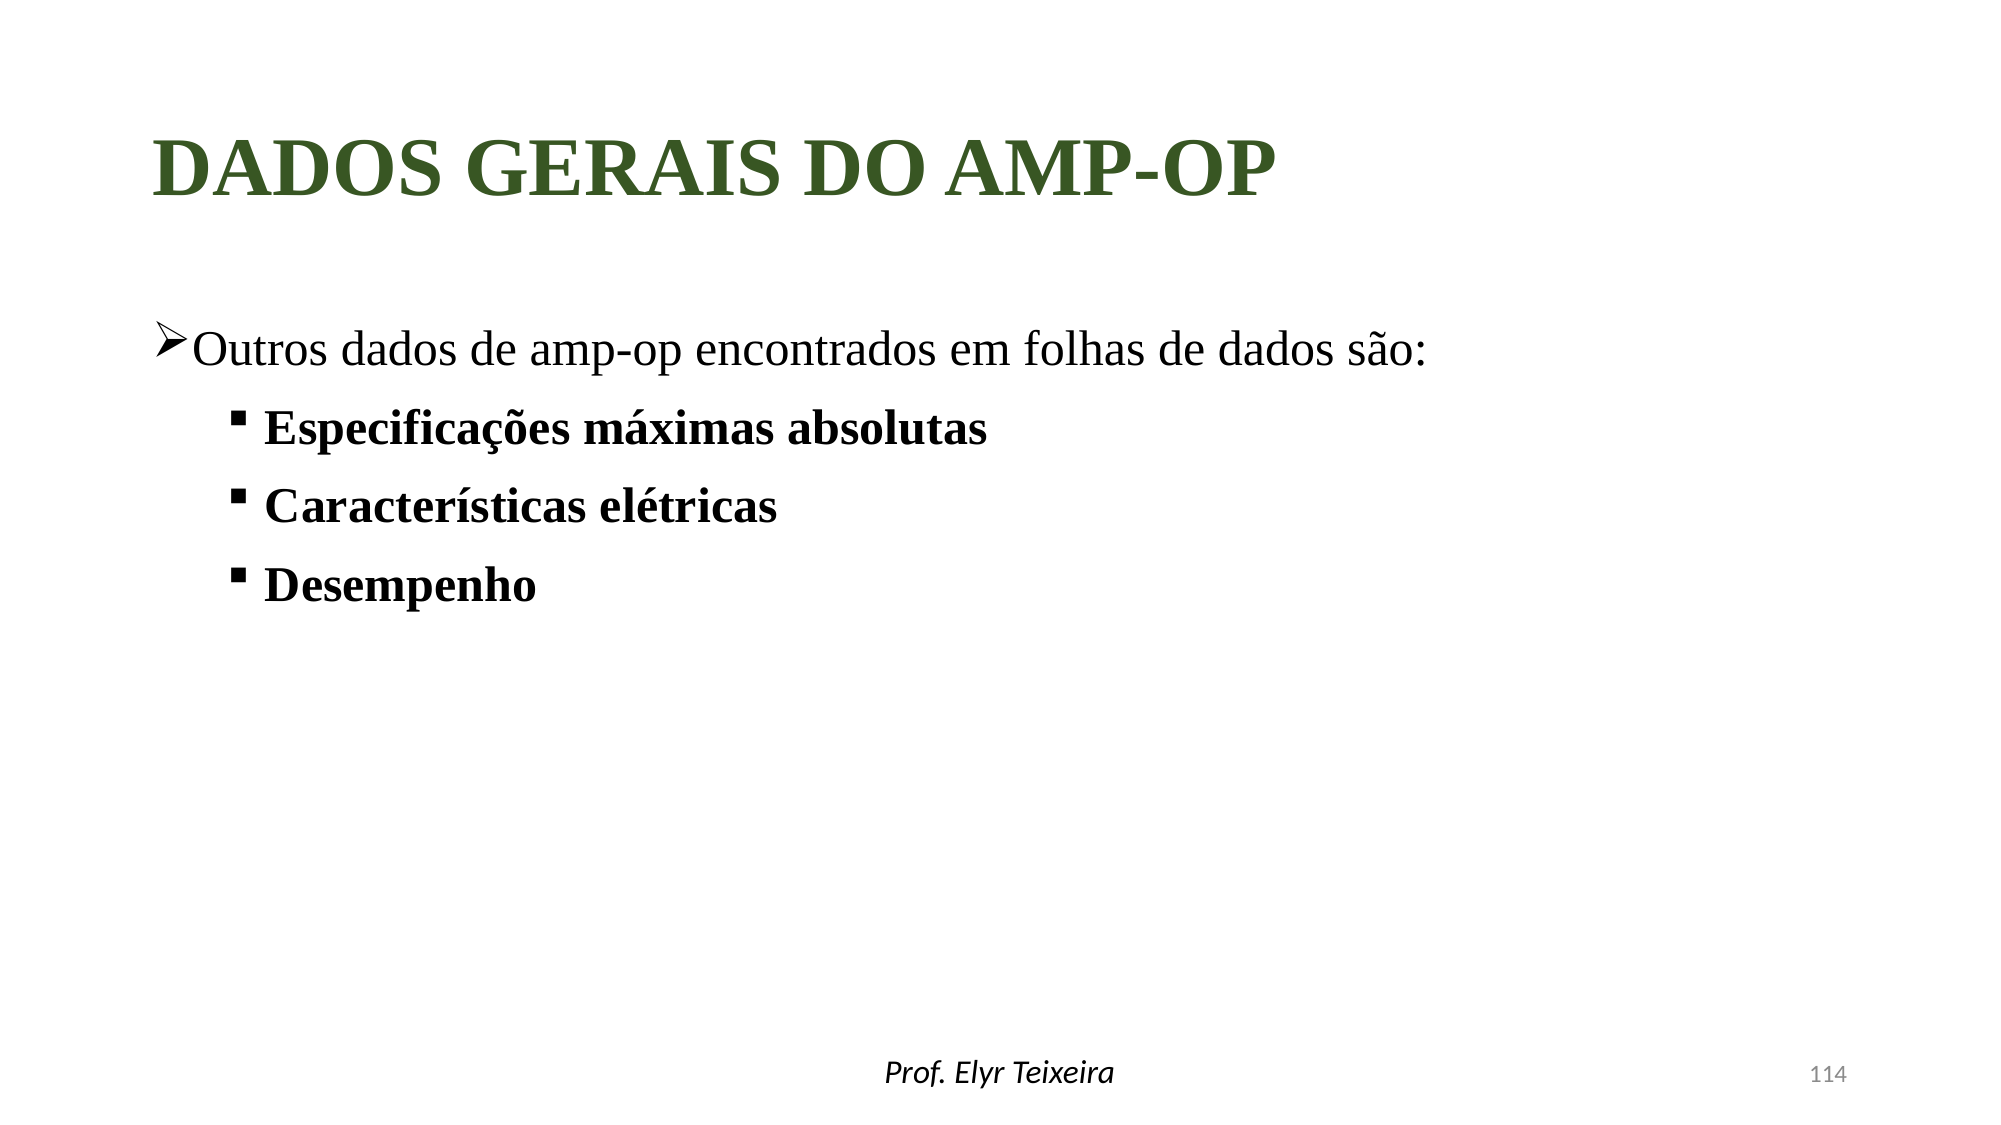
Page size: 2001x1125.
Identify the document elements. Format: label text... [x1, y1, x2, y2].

slide_number 114 [1412, 1042, 1863, 1103]
footer Prof. Elyr Teixeira [662, 1042, 1338, 1103]
title Dados gerais do amp-op [137, 59, 1948, 278]
list Outros dados de amp-op encontrados em folhas de dados são: Especificações máximas absolutas Características elétricas Desempenho [137, 299, 1948, 1014]
